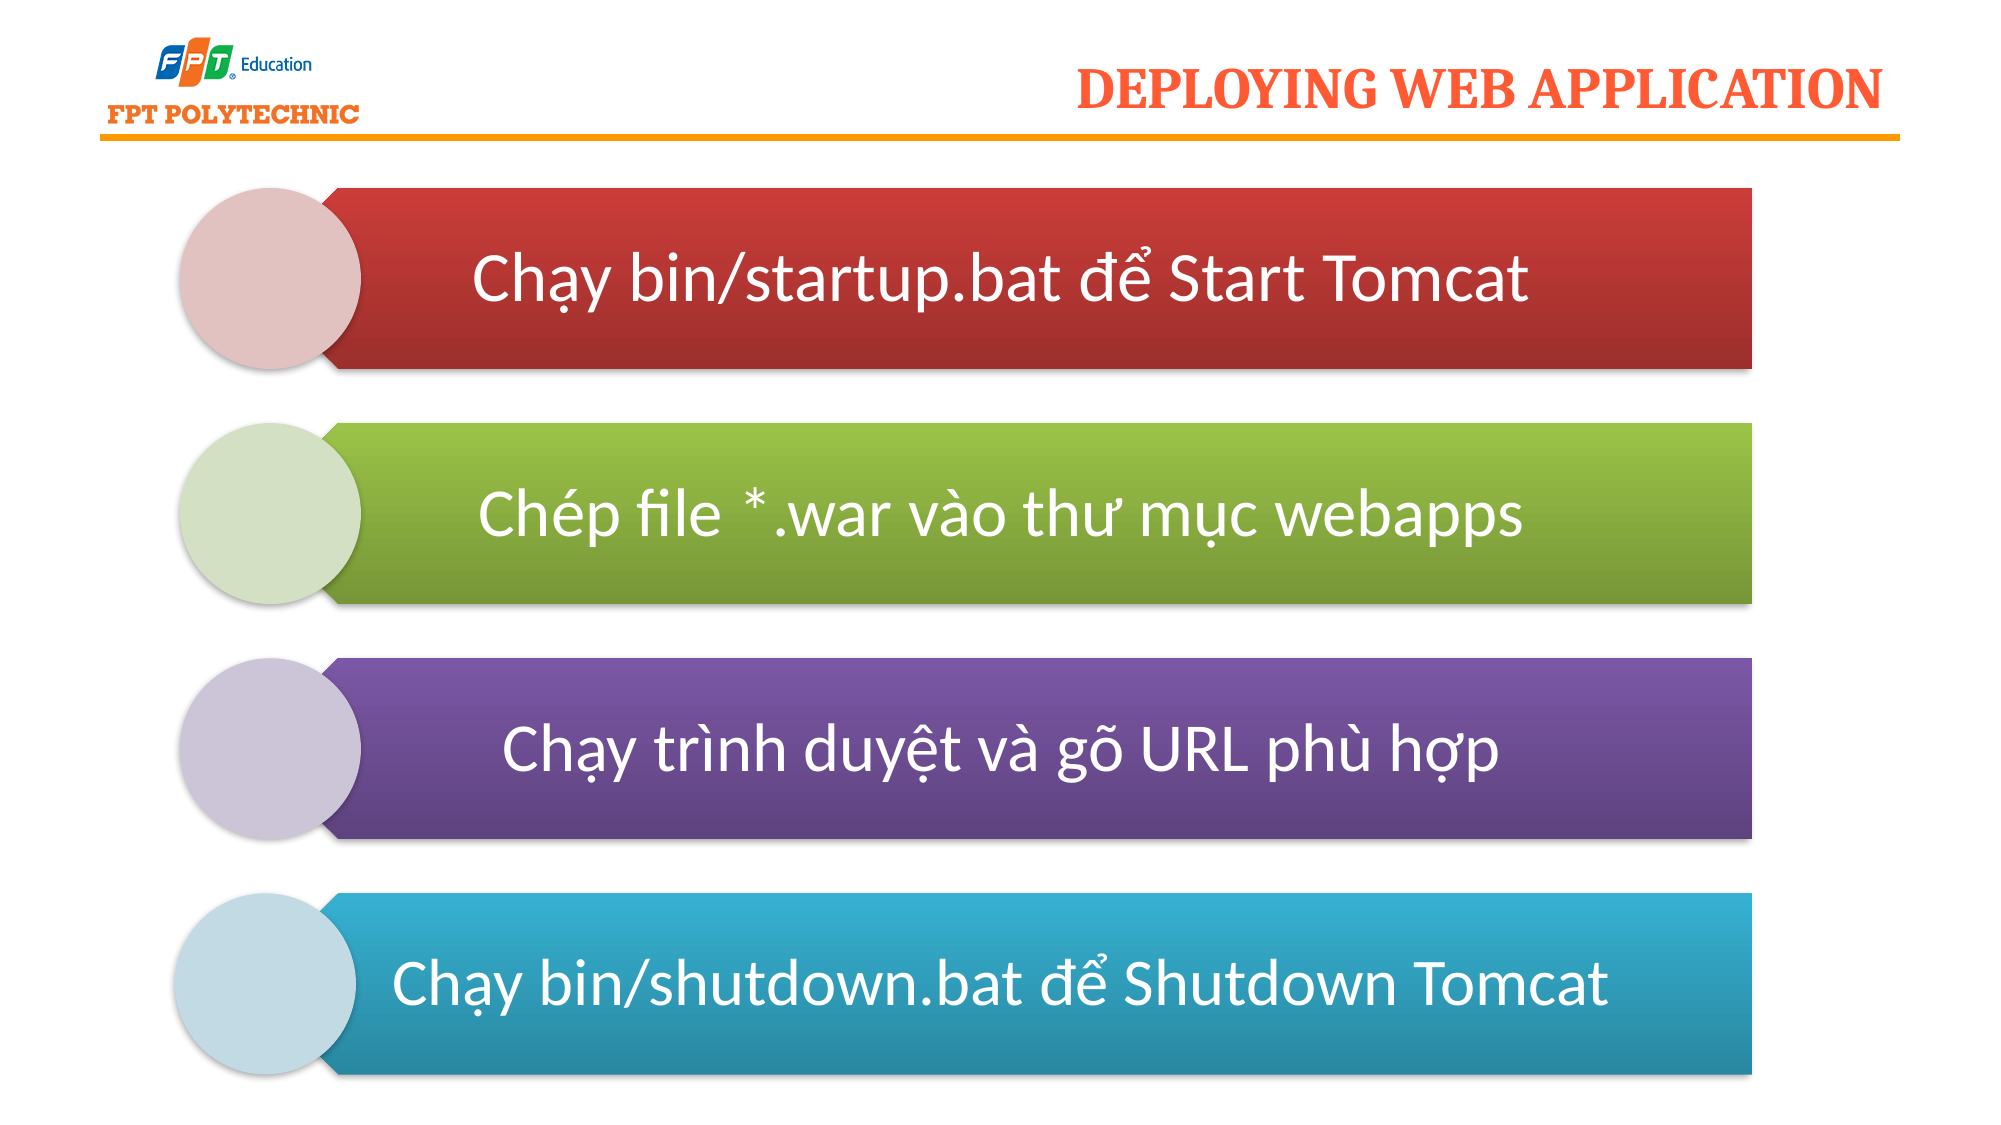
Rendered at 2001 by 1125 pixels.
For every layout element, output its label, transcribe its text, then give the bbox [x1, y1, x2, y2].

picture [99, 25, 367, 134]
picture [99, 135, 367, 143]
title Deploying Web Application [366, 45, 1900, 125]
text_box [99, 187, 1901, 1076]
